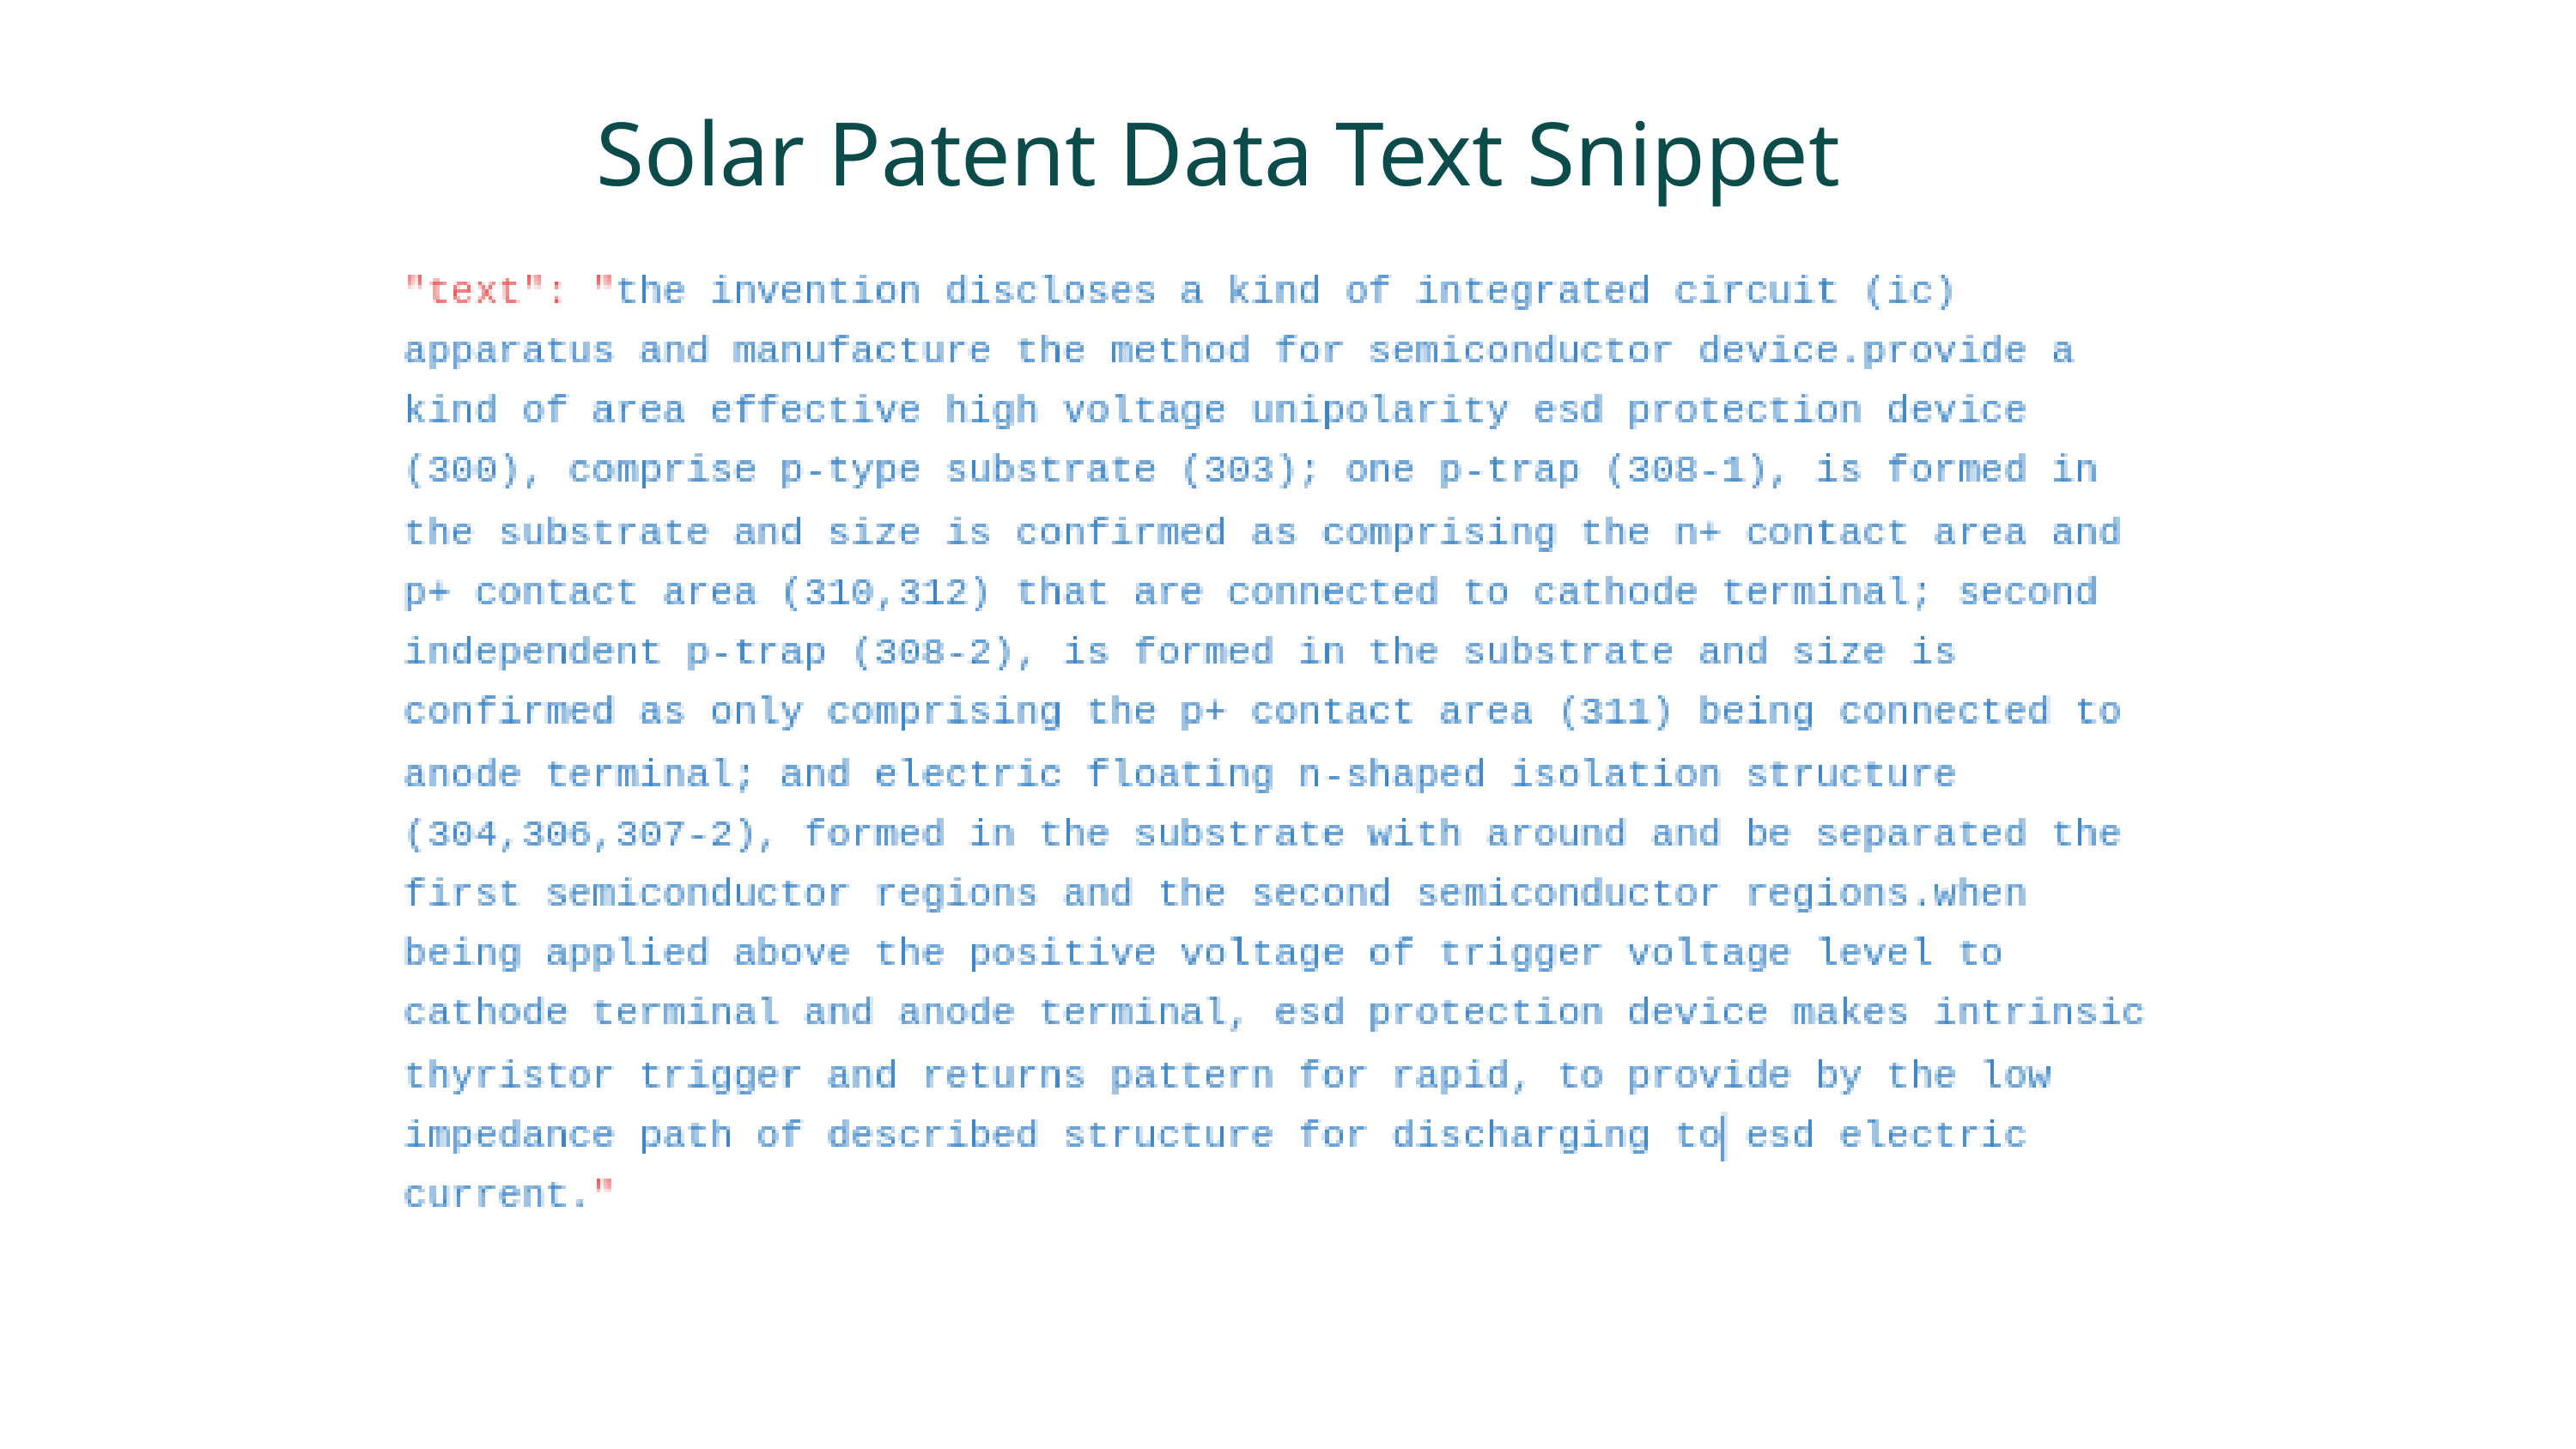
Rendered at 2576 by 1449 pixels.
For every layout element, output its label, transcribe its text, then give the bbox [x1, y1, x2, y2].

text_box [384, 244, 2184, 1246]
text_box Solar Patent Data Text Snippet [596, 80, 2040, 203]
